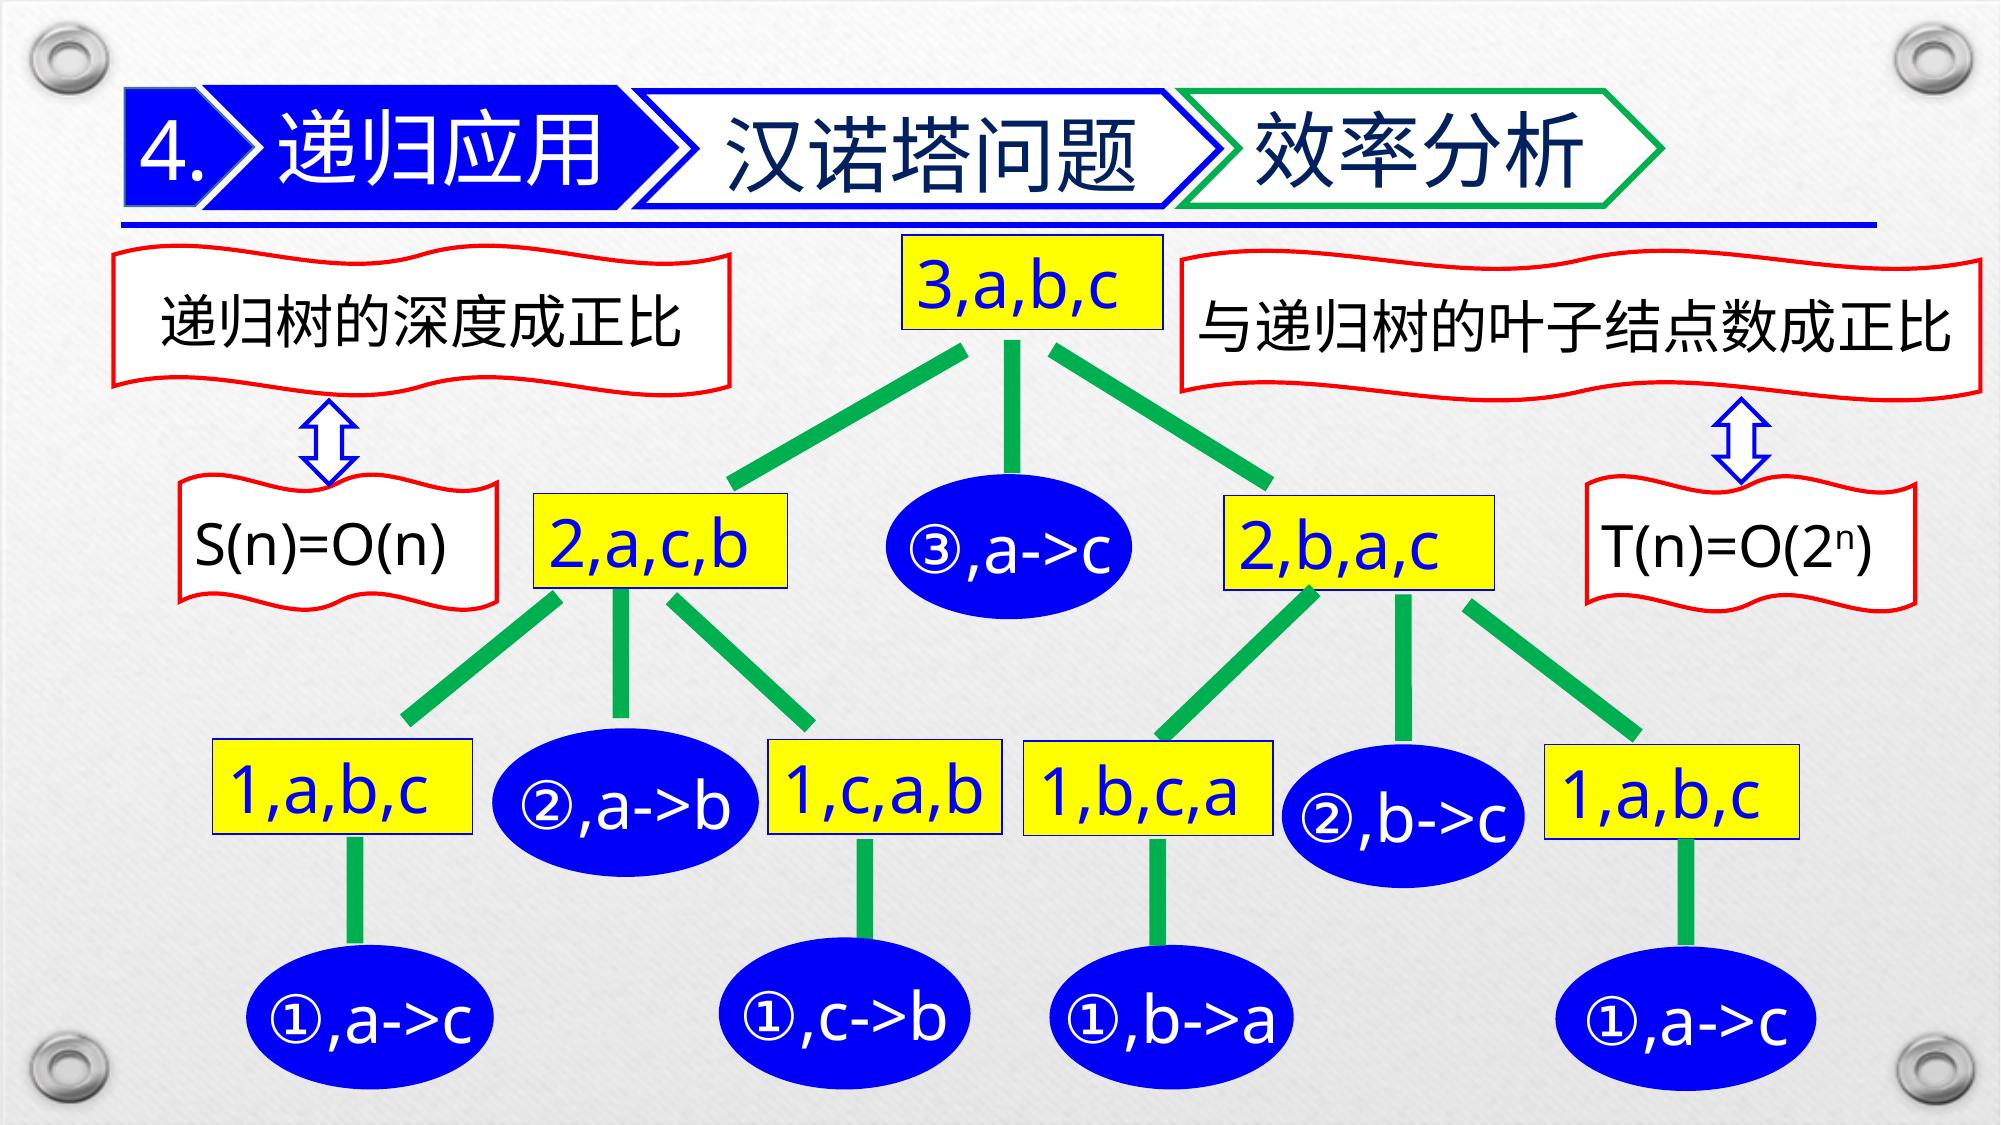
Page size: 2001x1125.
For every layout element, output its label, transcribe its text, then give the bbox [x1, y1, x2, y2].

text_box 4. [123, 86, 209, 208]
text_box S(n)=O(n) [178, 473, 498, 604]
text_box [209, 64, 694, 228]
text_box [212, 588, 1002, 877]
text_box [1023, 590, 1816, 1091]
text_box 3,a,b,c [901, 234, 1163, 330]
text_box 与递归树的叶子结点数成正比 [1180, 249, 1982, 402]
text_box 递归树的深度成正比 [112, 244, 731, 397]
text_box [638, 69, 1225, 232]
text_box 效率分析 [1225, 89, 1663, 207]
picture [0, 0, 2001, 1125]
text_box [300, 399, 358, 486]
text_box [533, 339, 1495, 619]
text_box T(n)=O(2n) [1585, 475, 1917, 613]
text_box [1712, 397, 1770, 485]
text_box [246, 836, 970, 1089]
